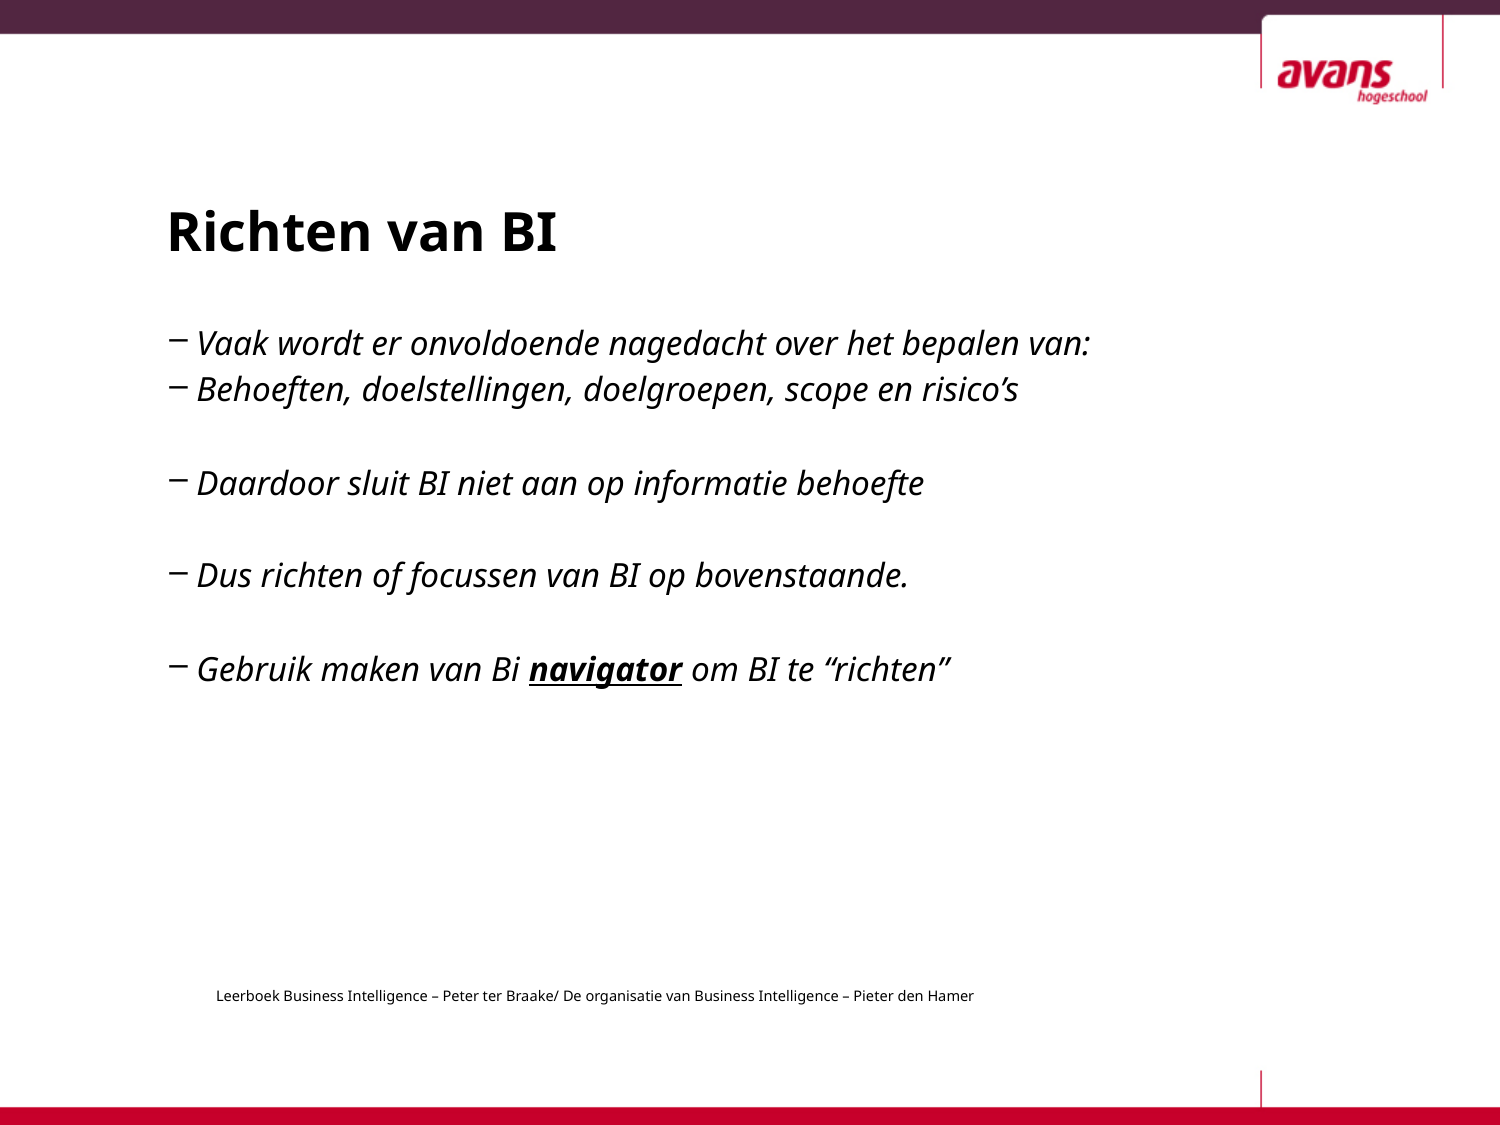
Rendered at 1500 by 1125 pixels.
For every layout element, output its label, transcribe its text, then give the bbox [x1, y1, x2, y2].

subtitle Vaak wordt er onvoldoende nagedacht over het bepalen van: Behoeften, doelstellingen, doelgroepen, scope en risico’s Daardoor sluit BI niet aan op informatie behoefte Dus richten of focussen van BI op bovenstaande. Gebruik maken van Bi navigator om BI te “richten” [108, 314, 1500, 935]
title Richten van BI [151, 190, 1108, 306]
picture [0, 0, 1500, 1125]
